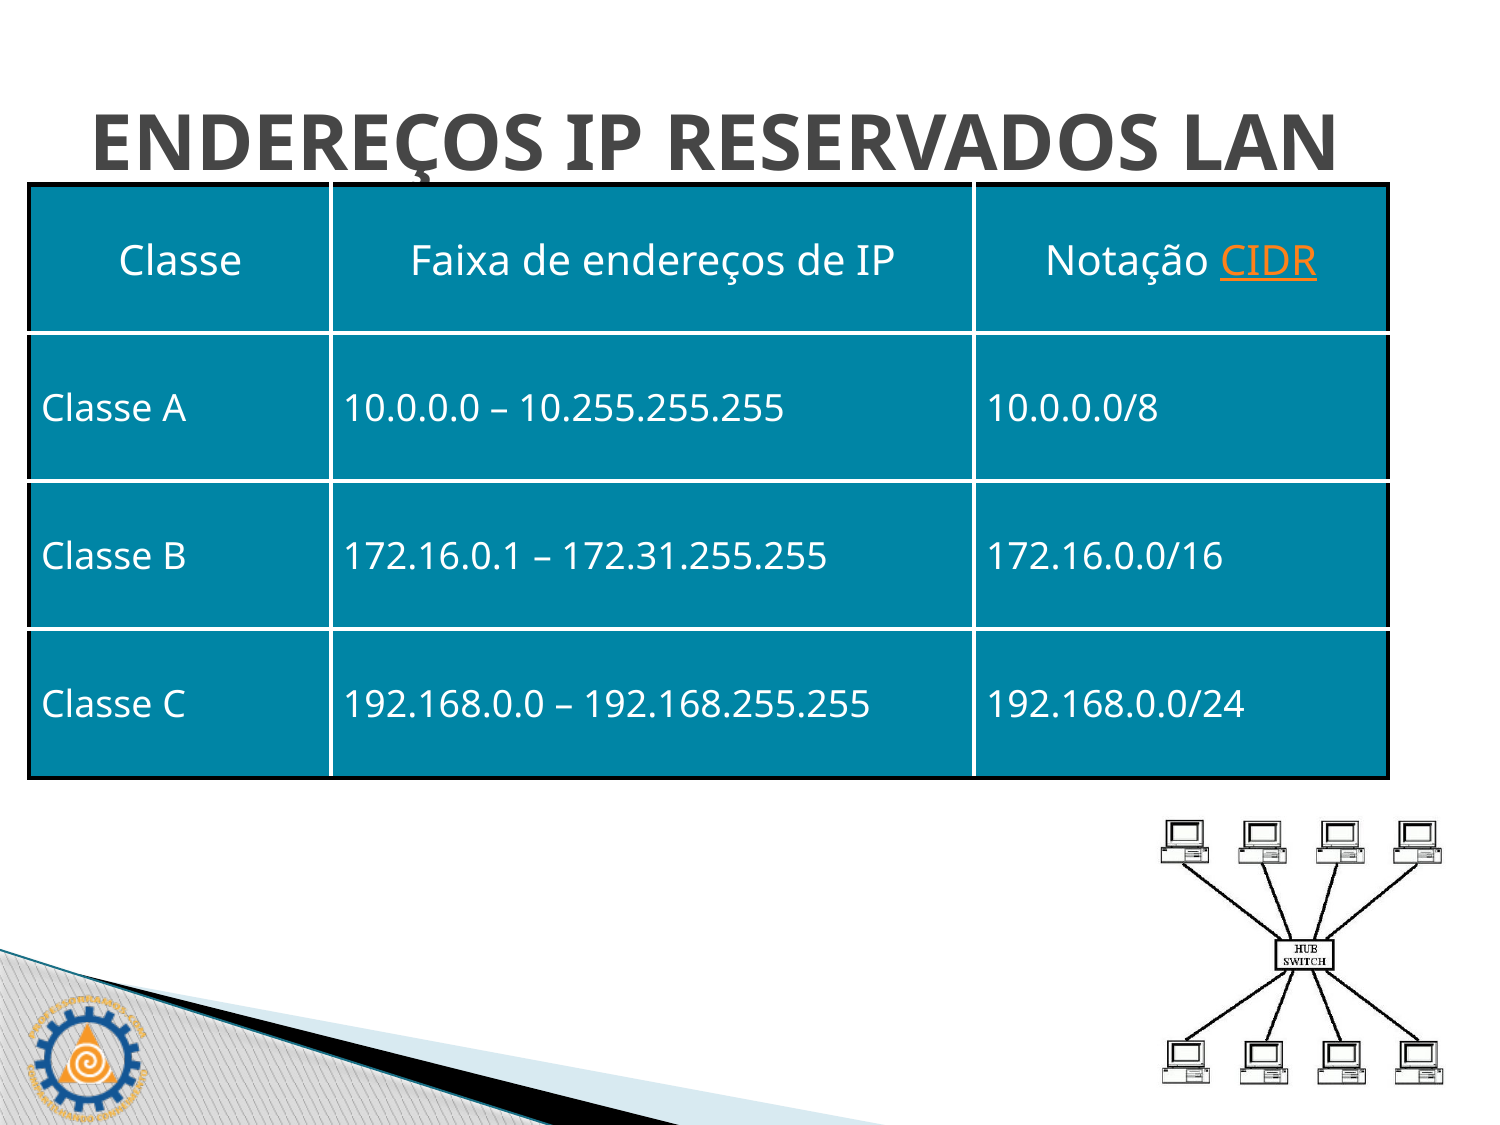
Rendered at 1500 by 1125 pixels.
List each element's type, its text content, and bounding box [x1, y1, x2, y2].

table_header Faixa de endereços de IP [333, 187, 972, 331]
table_cell 192.168.0.0/24 [976, 631, 1386, 776]
picture [1151, 810, 1447, 1089]
table_header Classe [31, 187, 329, 331]
title ENDEREÇOS IP RESERVADOS LAN [75, 45, 1425, 233]
table_cell Classe C [31, 631, 329, 776]
table_cell Classe B [31, 483, 329, 627]
table_cell 192.168.0.0 – 192.168.255.255 [333, 631, 972, 776]
table_cell 10.0.0.0 – 10.255.255.255 [333, 335, 972, 479]
picture [0, 975, 172, 1125]
table_cell 10.0.0.0/8 [976, 335, 1386, 479]
table_cell Classe A [31, 335, 329, 479]
table_header Notação CIDR [976, 187, 1386, 331]
table_cell 172.16.0.1 – 172.31.255.255 [333, 483, 972, 627]
table_cell 172.16.0.0/16 [976, 483, 1386, 627]
